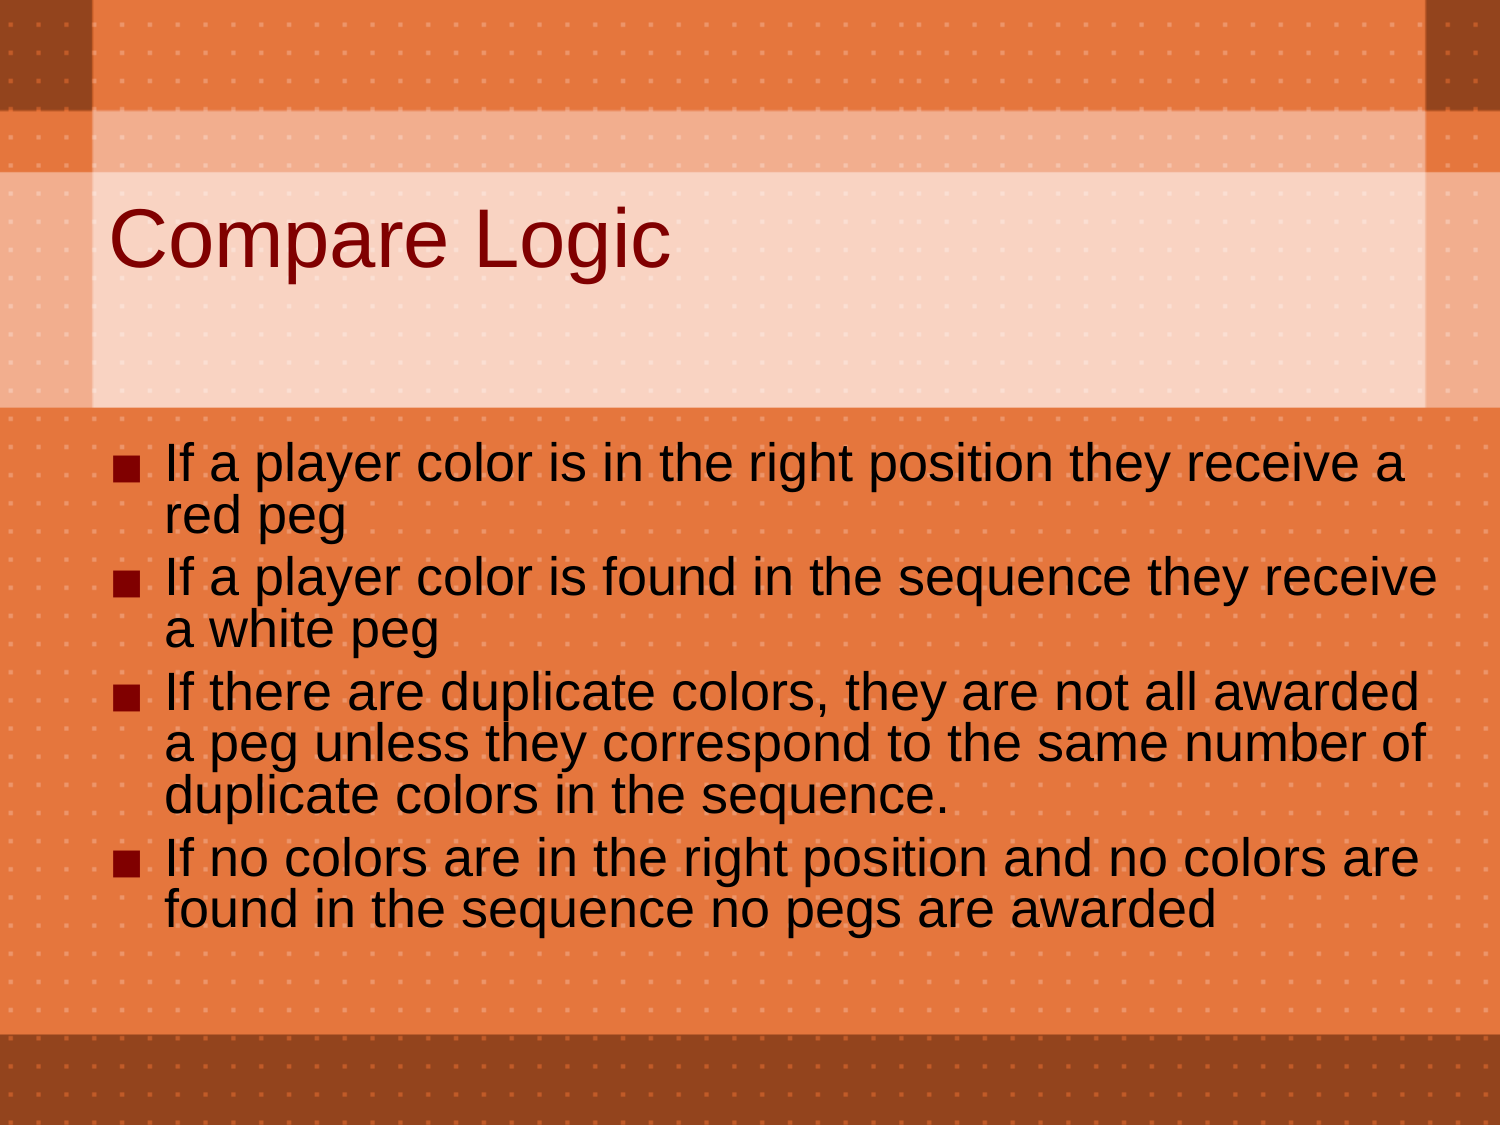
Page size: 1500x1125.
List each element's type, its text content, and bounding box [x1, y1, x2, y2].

title Compare Logic [93, 176, 1459, 402]
list If a player color is in the right position they receive a red peg If a player color is found in the sequence they receive a white peg If there are duplicate colors, they are not all awarded a peg unless they correspond to the same number of duplicate colors in the sequence. If no colors are in the right position and no colors are found in the sequence no pegs are awarded [93, 432, 1459, 1005]
picture [0, 0, 1500, 1125]
